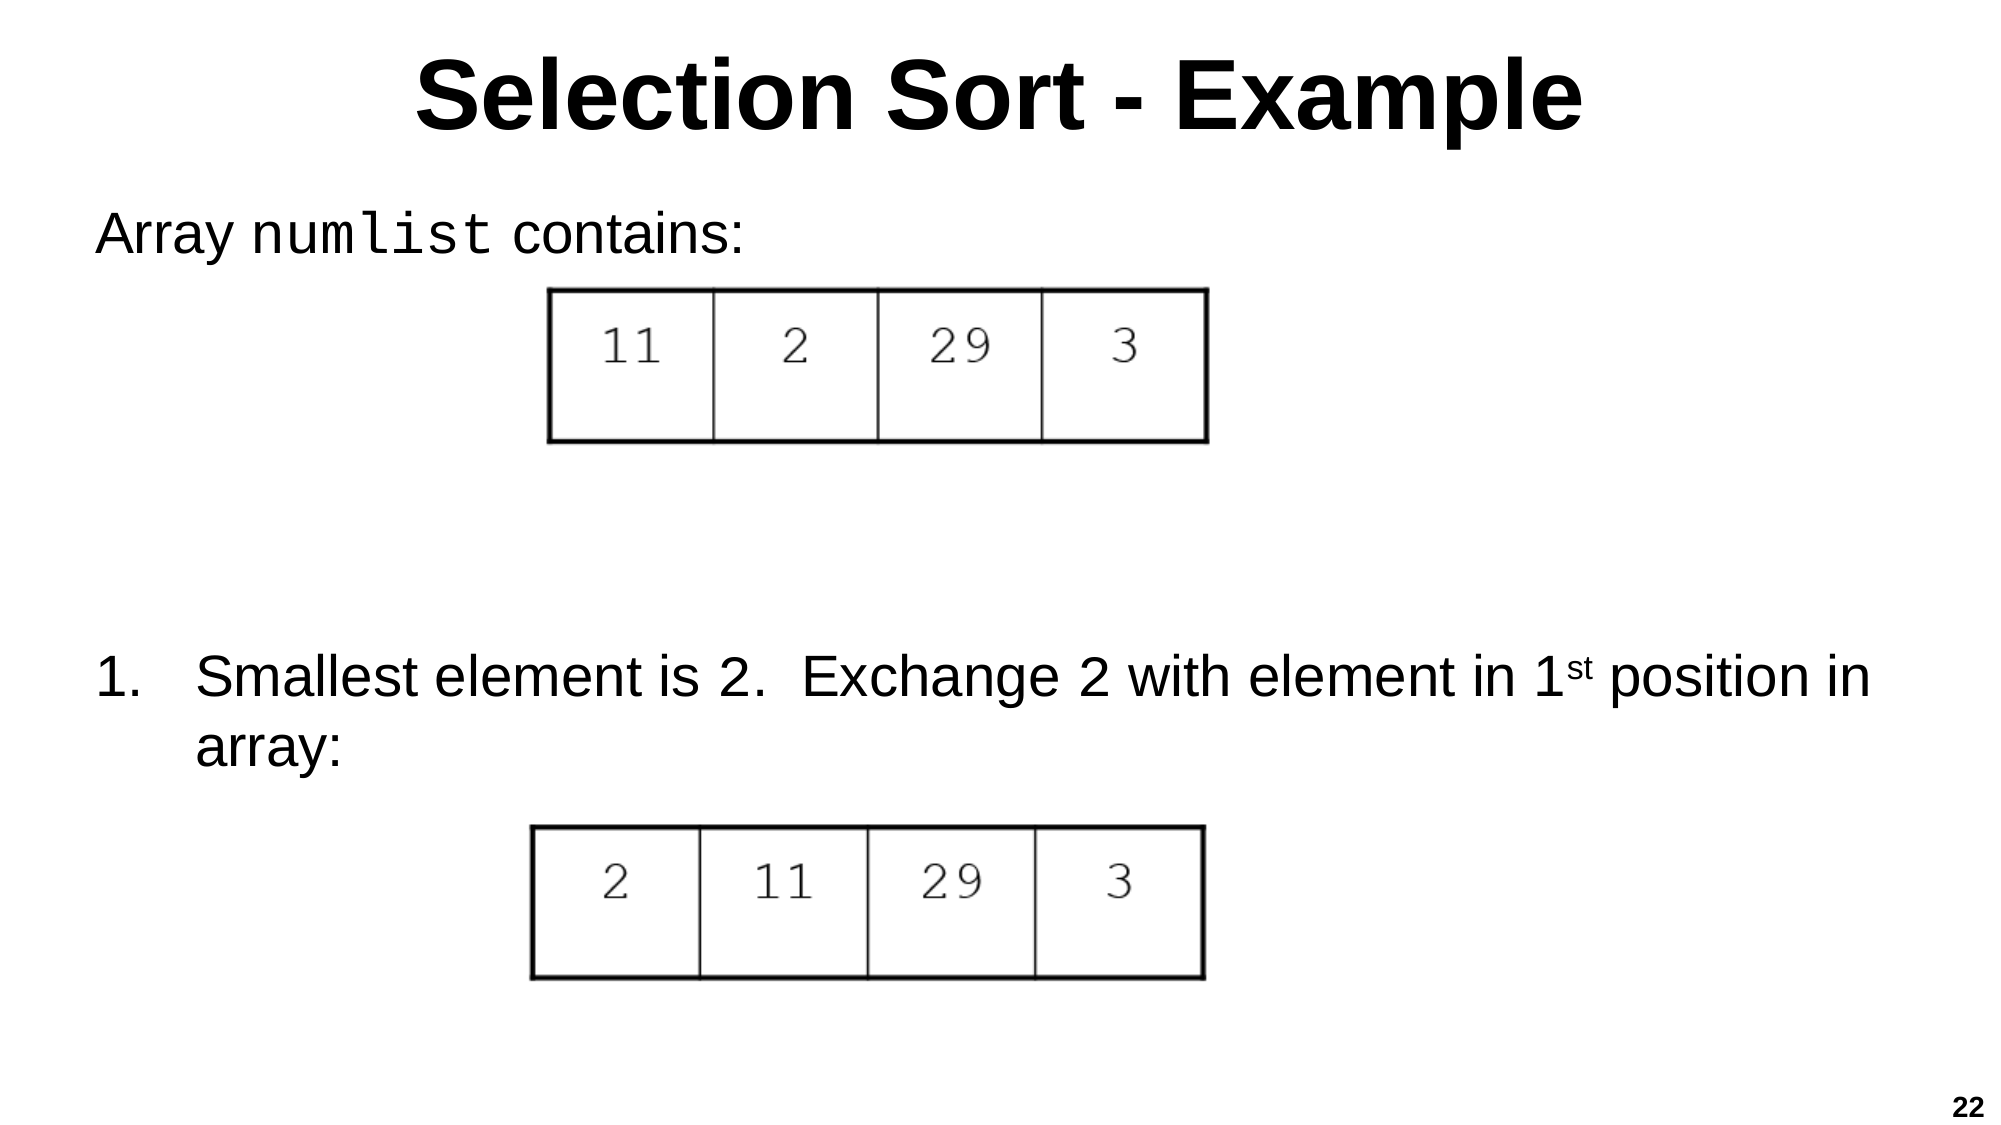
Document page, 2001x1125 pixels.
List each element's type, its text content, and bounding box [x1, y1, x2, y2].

list Array numlist contains: [80, 819, 2000, 1088]
picture [537, 274, 1213, 451]
list Smallest element is 2. Exchange 2 with element in 1st position in array: [80, 630, 2000, 819]
picture [512, 812, 1213, 988]
list Array numlist contains: [80, 187, 2000, 630]
title Selection Sort - Example [0, 0, 2000, 180]
slide_number 22 [1909, 1087, 2000, 1125]
